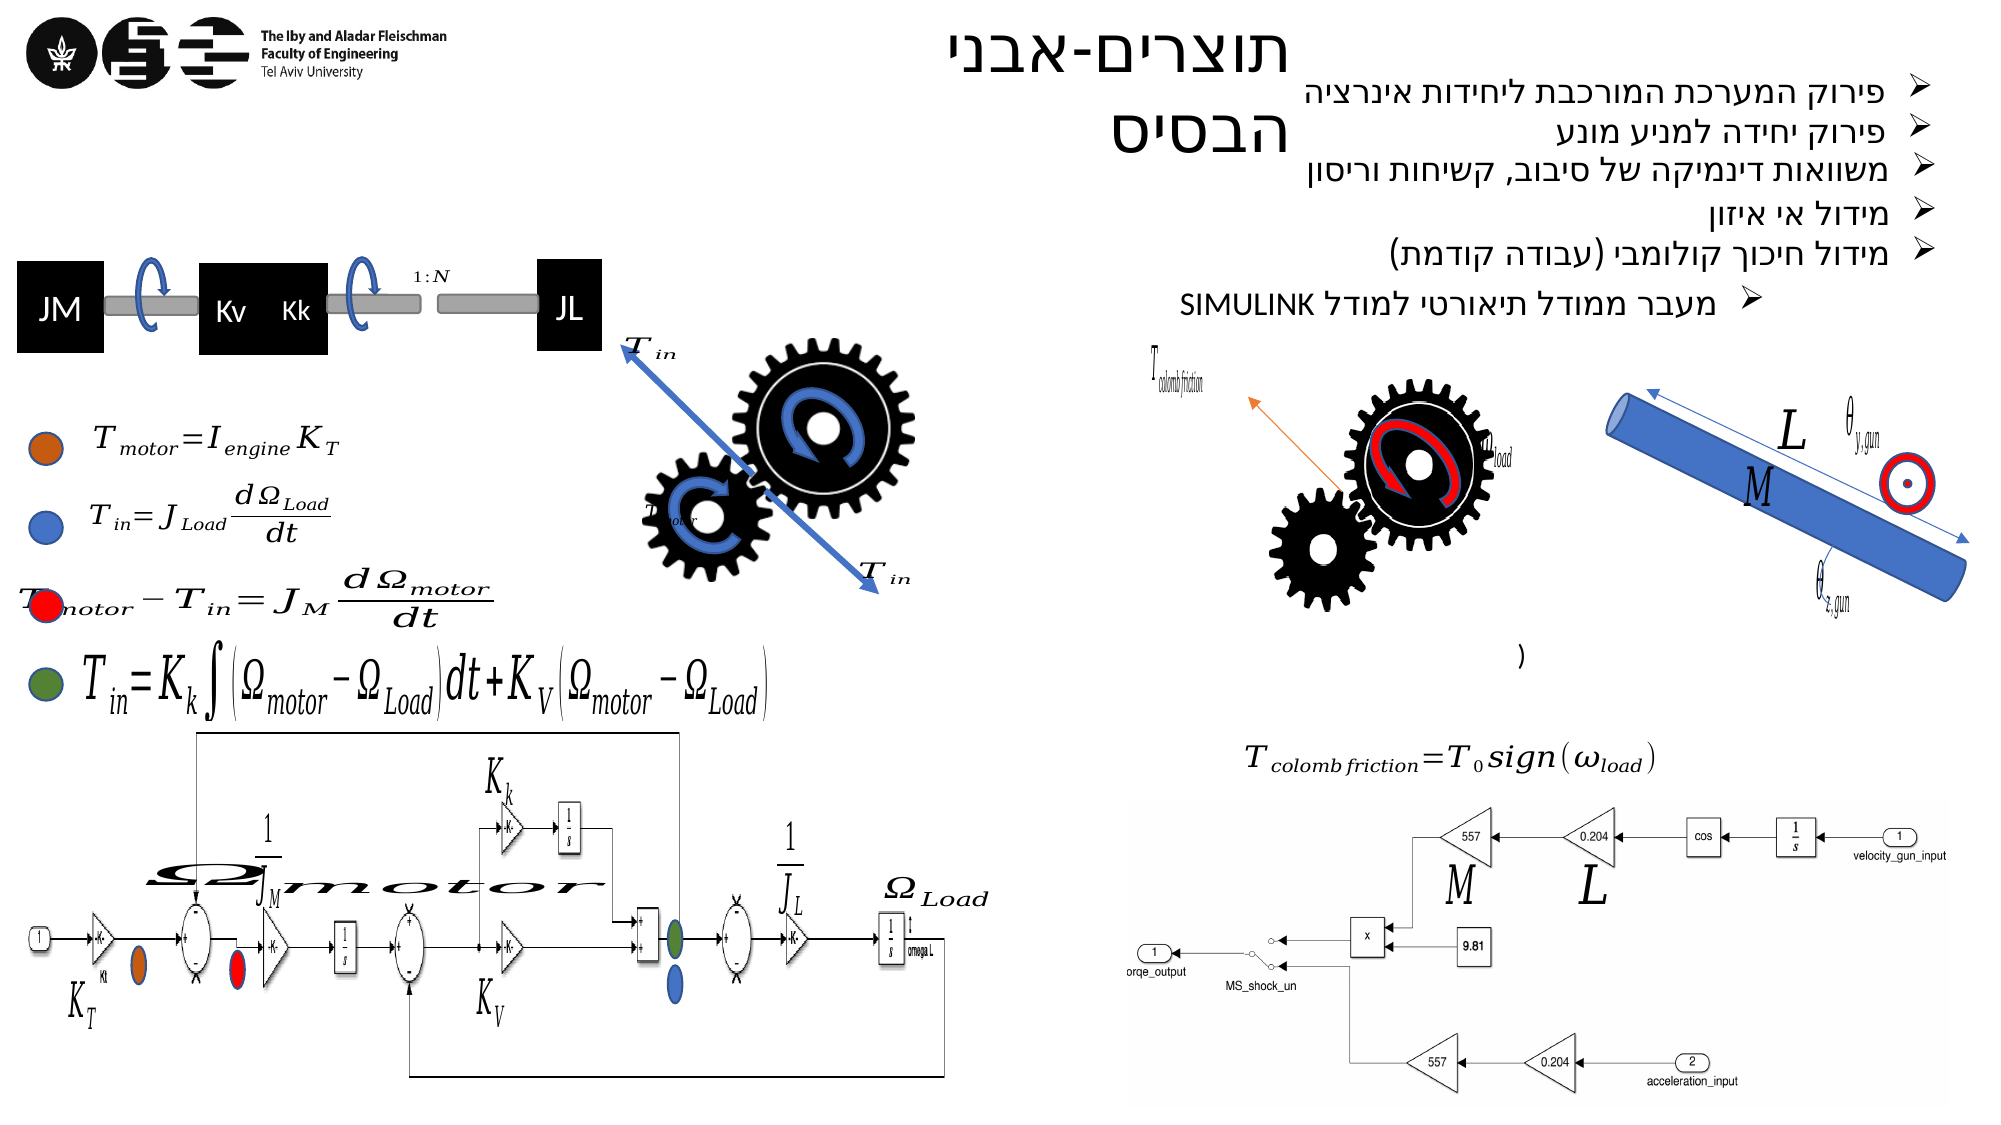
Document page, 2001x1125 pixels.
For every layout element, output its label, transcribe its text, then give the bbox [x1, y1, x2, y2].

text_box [1592, 389, 1980, 620]
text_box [17, 421, 769, 721]
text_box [1150, 338, 1513, 612]
picture [5, 0, 486, 108]
text_box משוואות דינמיקה של סיבוב, קשיחות וריסון [970, 141, 1953, 196]
text_box תוצרים-אבני הבסיס [740, 0, 1308, 173]
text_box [17, 254, 602, 355]
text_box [6, 721, 991, 1119]
text_box מידול אי איזון מידול חיכוך קולומבי (עבודה קודמת) [970, 196, 1953, 280]
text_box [1127, 798, 1949, 1108]
text_box מעבר ממודל תיאורטי למודל SIMULINK [1102, 280, 1780, 330]
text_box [620, 335, 915, 595]
text_box פירוק המערכת המורכבת ליחידות אינרציה פירוק יחידה למניע מונע [965, 62, 1949, 158]
